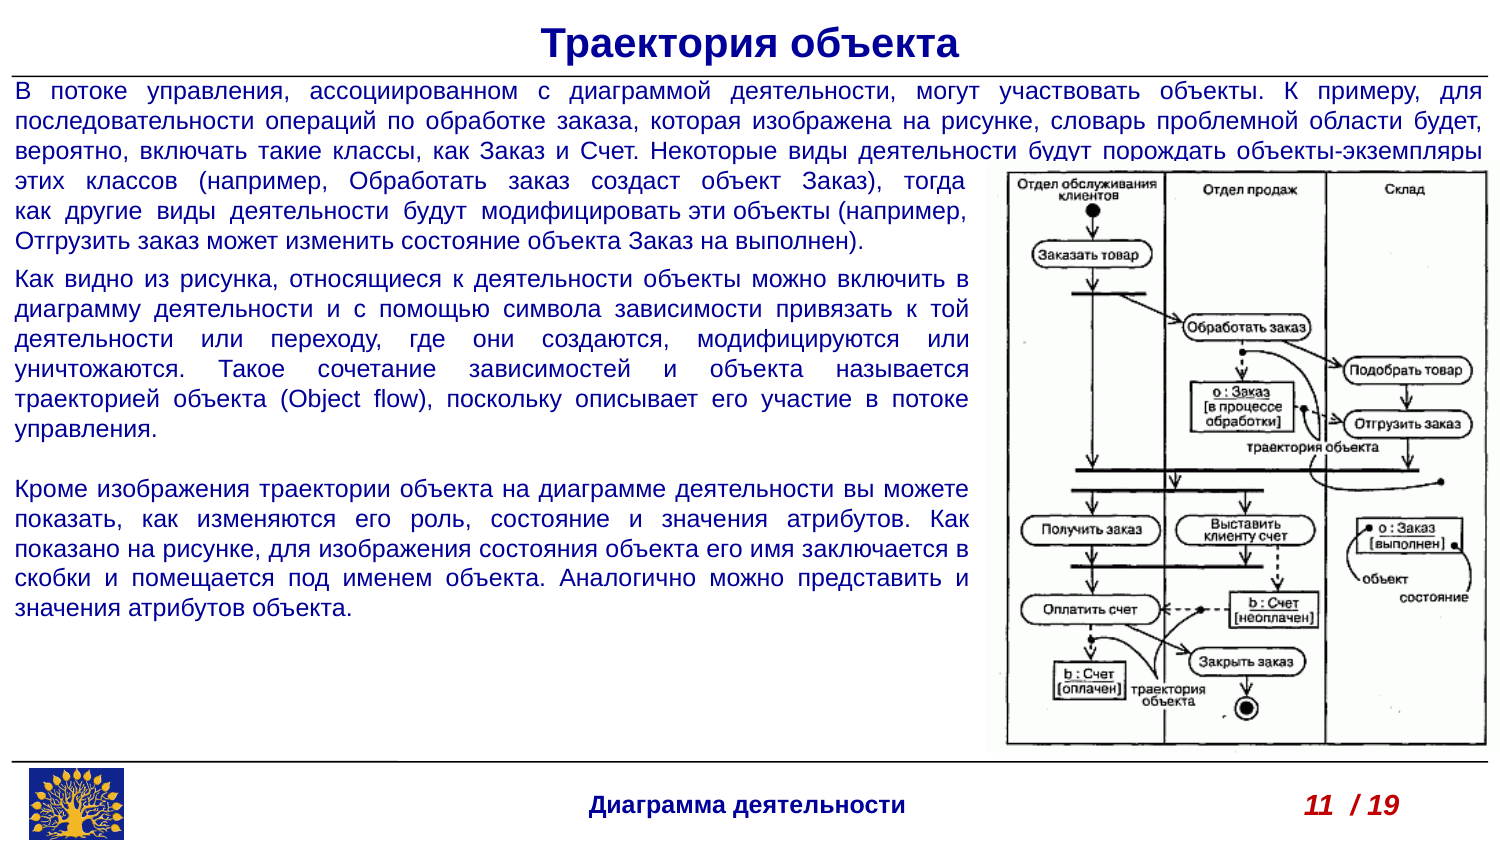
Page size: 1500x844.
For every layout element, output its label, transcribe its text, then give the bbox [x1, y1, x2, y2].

text_box Как видно из рисунка, относящиеся к деятельности объекты можно включить в диаграмму деятельности и с помощью символа зависимости привязать к той деятельности или переходу, где они создаются, модифицируются или уничтожаются. Такое сочетание зависимостей и объекта называется траекторией объекта (Object flow), поскольку описывает его участие в потоке управления. Кроме изображения траектории объекта на диаграмме деятельности вы можете показать, как изменяются его роль, состояние и значения атрибутов. Как показано на рисунке, для изображения состояния объекта его имя заключается в скобки и помещается под именем объекта. Аналогично можно представить и значения атрибутов объекта. [0, 255, 980, 630]
picture [29, 768, 124, 840]
text_box Траектория объекта [0, 8, 1500, 67]
picture [985, 161, 1500, 753]
text_box В потоке управления, ассоциированном с диаграммой деятельности, могут участвовать объекты. К примеру, для последовательности операций по обработке заказа, которая изображена на рисунке, словарь проблемной области будет, вероятно, включать такие классы, как Заказ и Счет. Некоторые виды деятельности будут порождать объекты-экземпляры этих классов (например, Обработать заказ создаст объект Заказ), тогда как другие виды деятельности будут модифицировать эти объекты (например, Отгрузить заказ может изменить состояние объекта Заказ на выполнен). [0, 67, 1500, 255]
